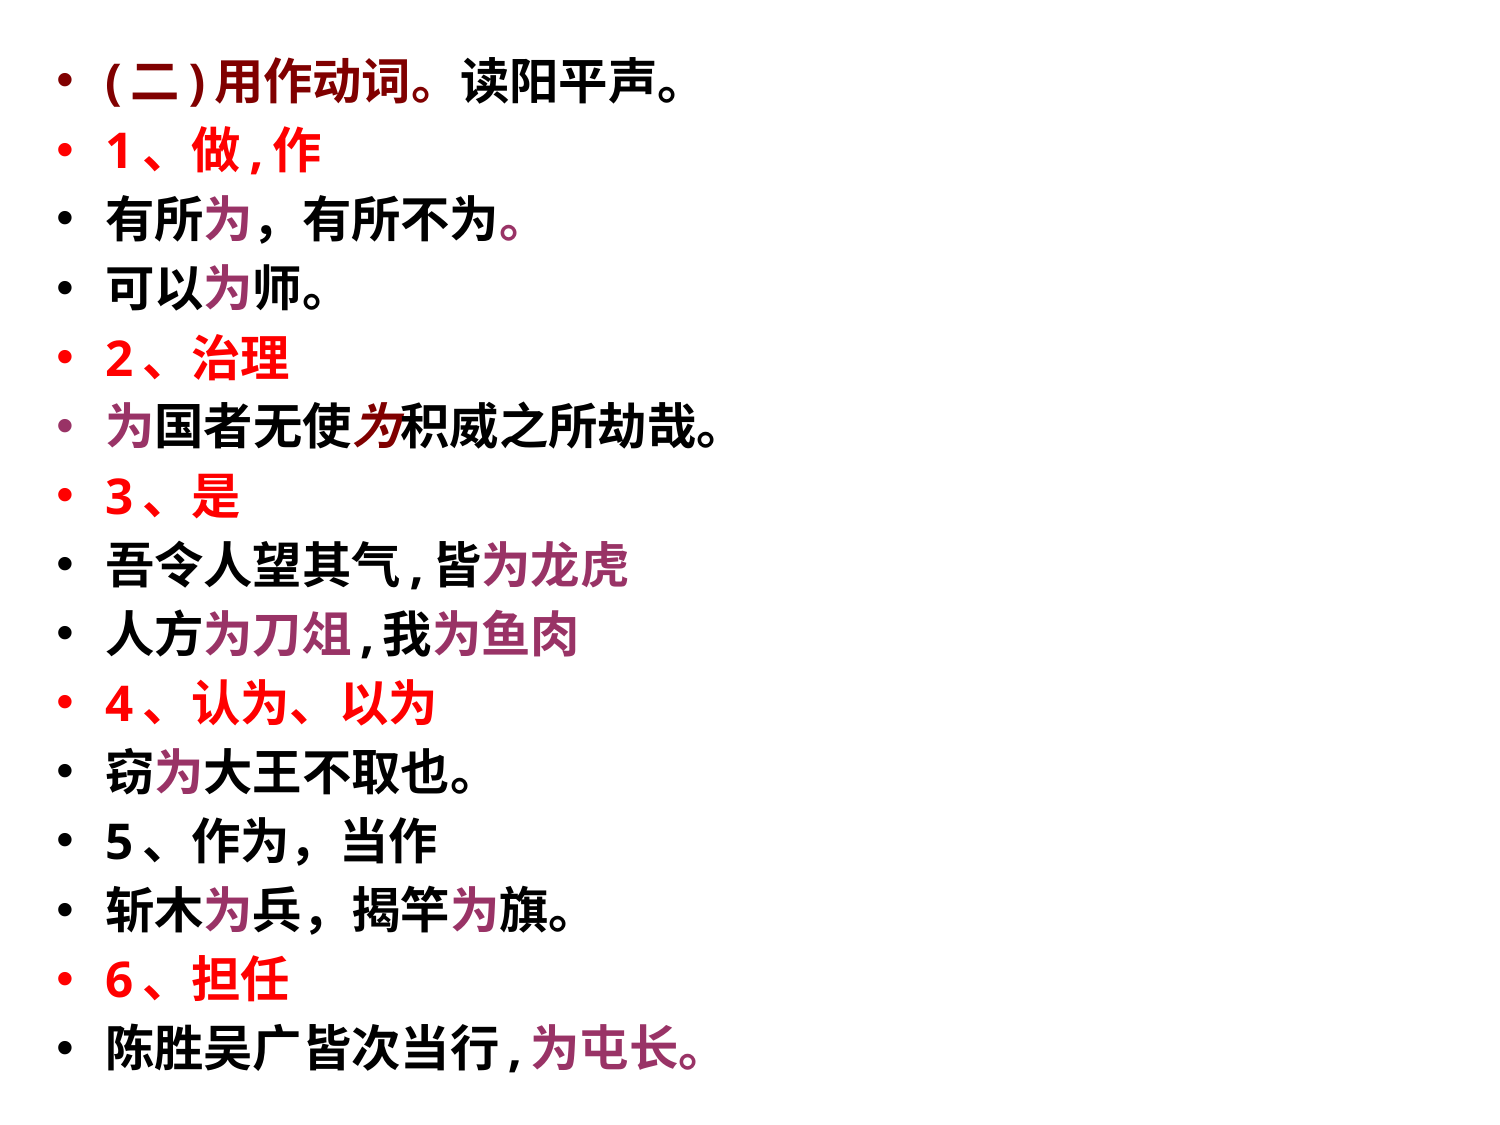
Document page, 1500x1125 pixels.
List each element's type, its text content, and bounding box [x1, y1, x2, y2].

list (二)用作动词。读阳平声。 1、做,作 有所为，有所不为。 可以为师。 2、治理 为国者无使为积威之所劫哉。 3、是 吾令人望其气,皆为龙虎 人方为刀俎,我为鱼肉 4、认为、以为 窃为大王不取也。 5、作为，当作 斩木为兵，揭竿为旗。 6、担任 陈胜吴广皆次当行,为屯长。 [41, 42, 1425, 1094]
